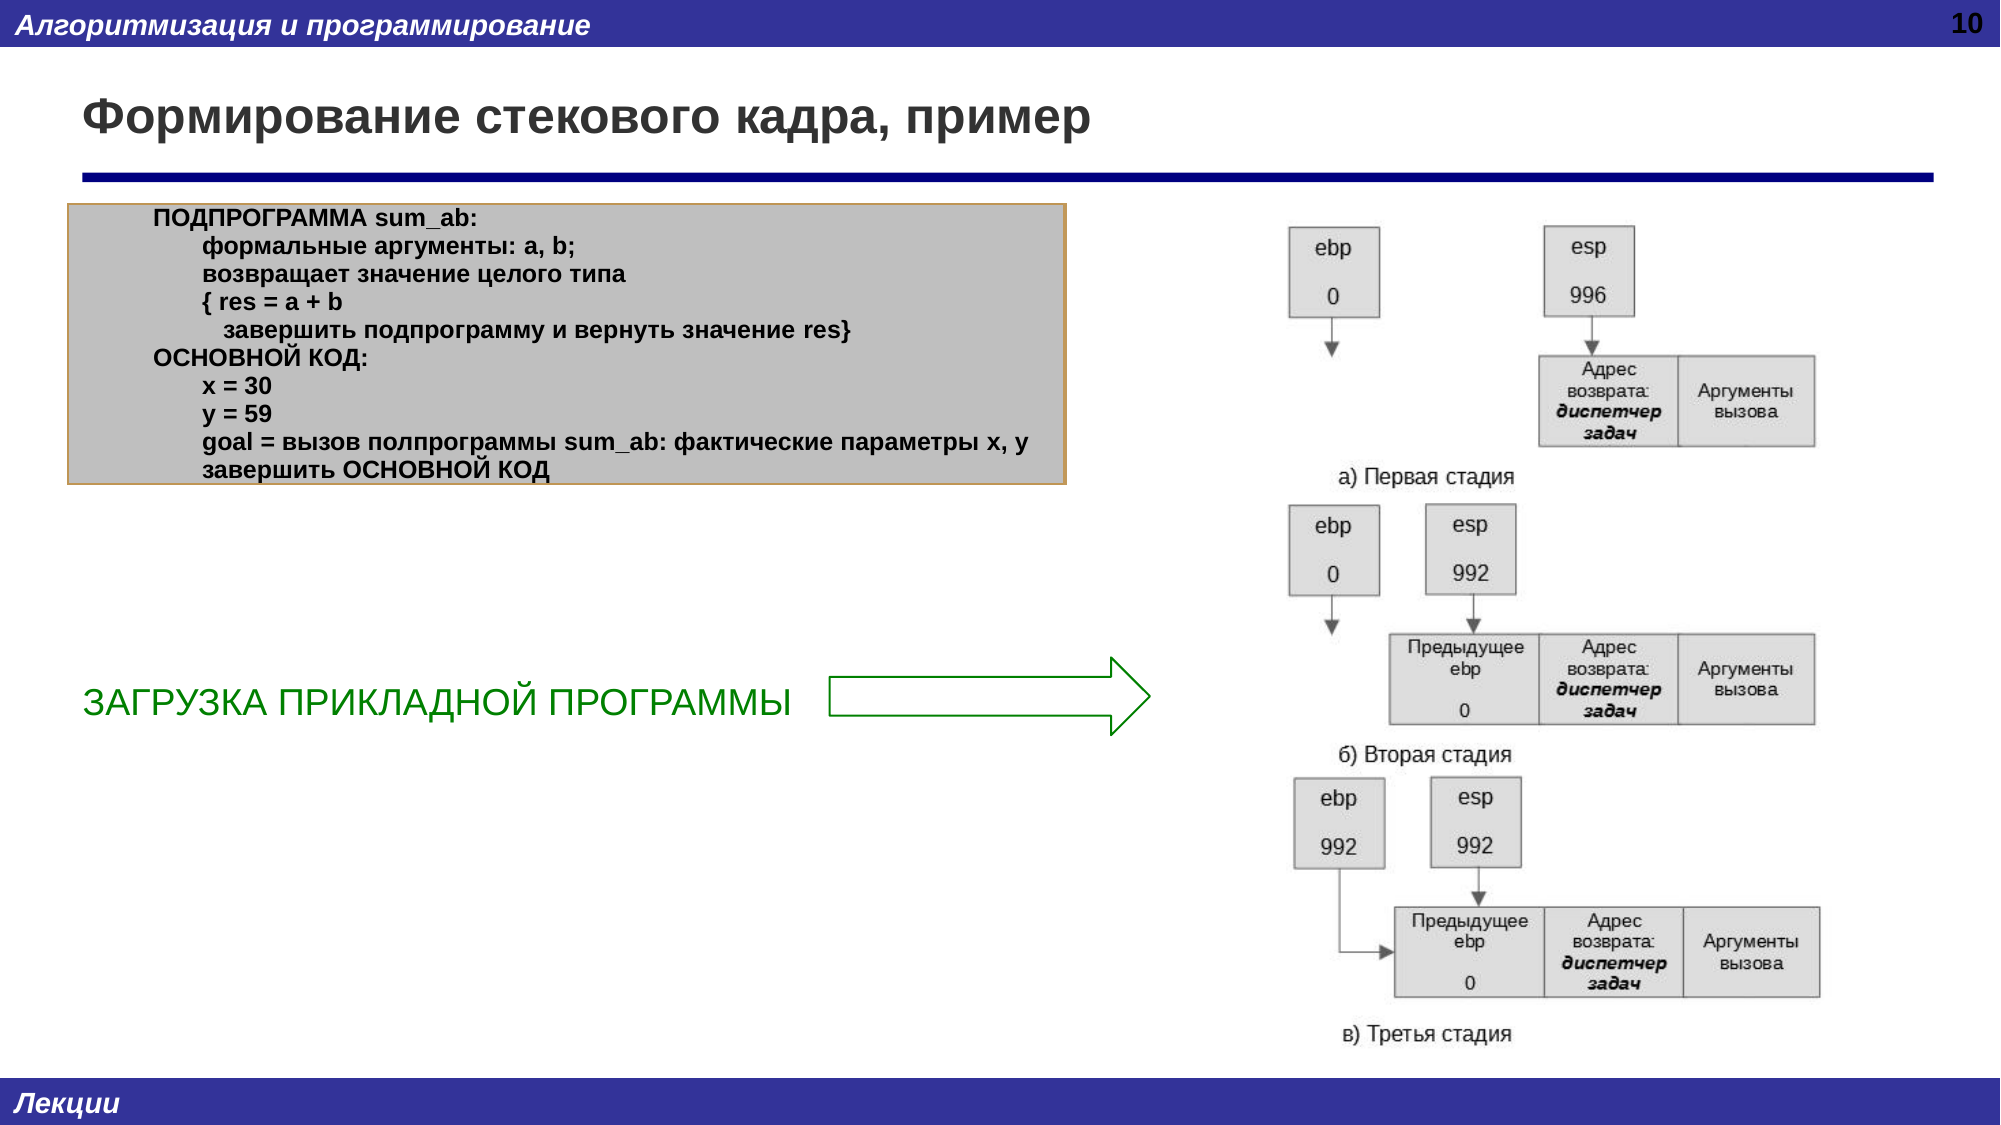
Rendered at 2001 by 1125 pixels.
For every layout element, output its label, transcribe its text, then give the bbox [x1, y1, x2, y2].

title Формирование стекового кадра, пример [67, 49, 1900, 178]
picture [1208, 203, 1886, 1077]
text_box ЗАГРУЗКА ПРИКЛАДНОЙ ПРОГРАММЫ [67, 670, 886, 731]
slide_number 10 [1531, 0, 1999, 75]
text_box [829, 657, 1150, 736]
table_header ПОДПРОГРАММА sum_ab: формальные аргументы: a, b; возвращает значение целого типа { res = a + b завершить подпрограмму и вернуть значение res} ОСНОВНОЙ КОД: x = 30 y = 59 goal = вызов полпрограммы sum_ab: фактические параметры x, y завершить ОСНОВНОЙ КОД [69, 205, 1063, 483]
